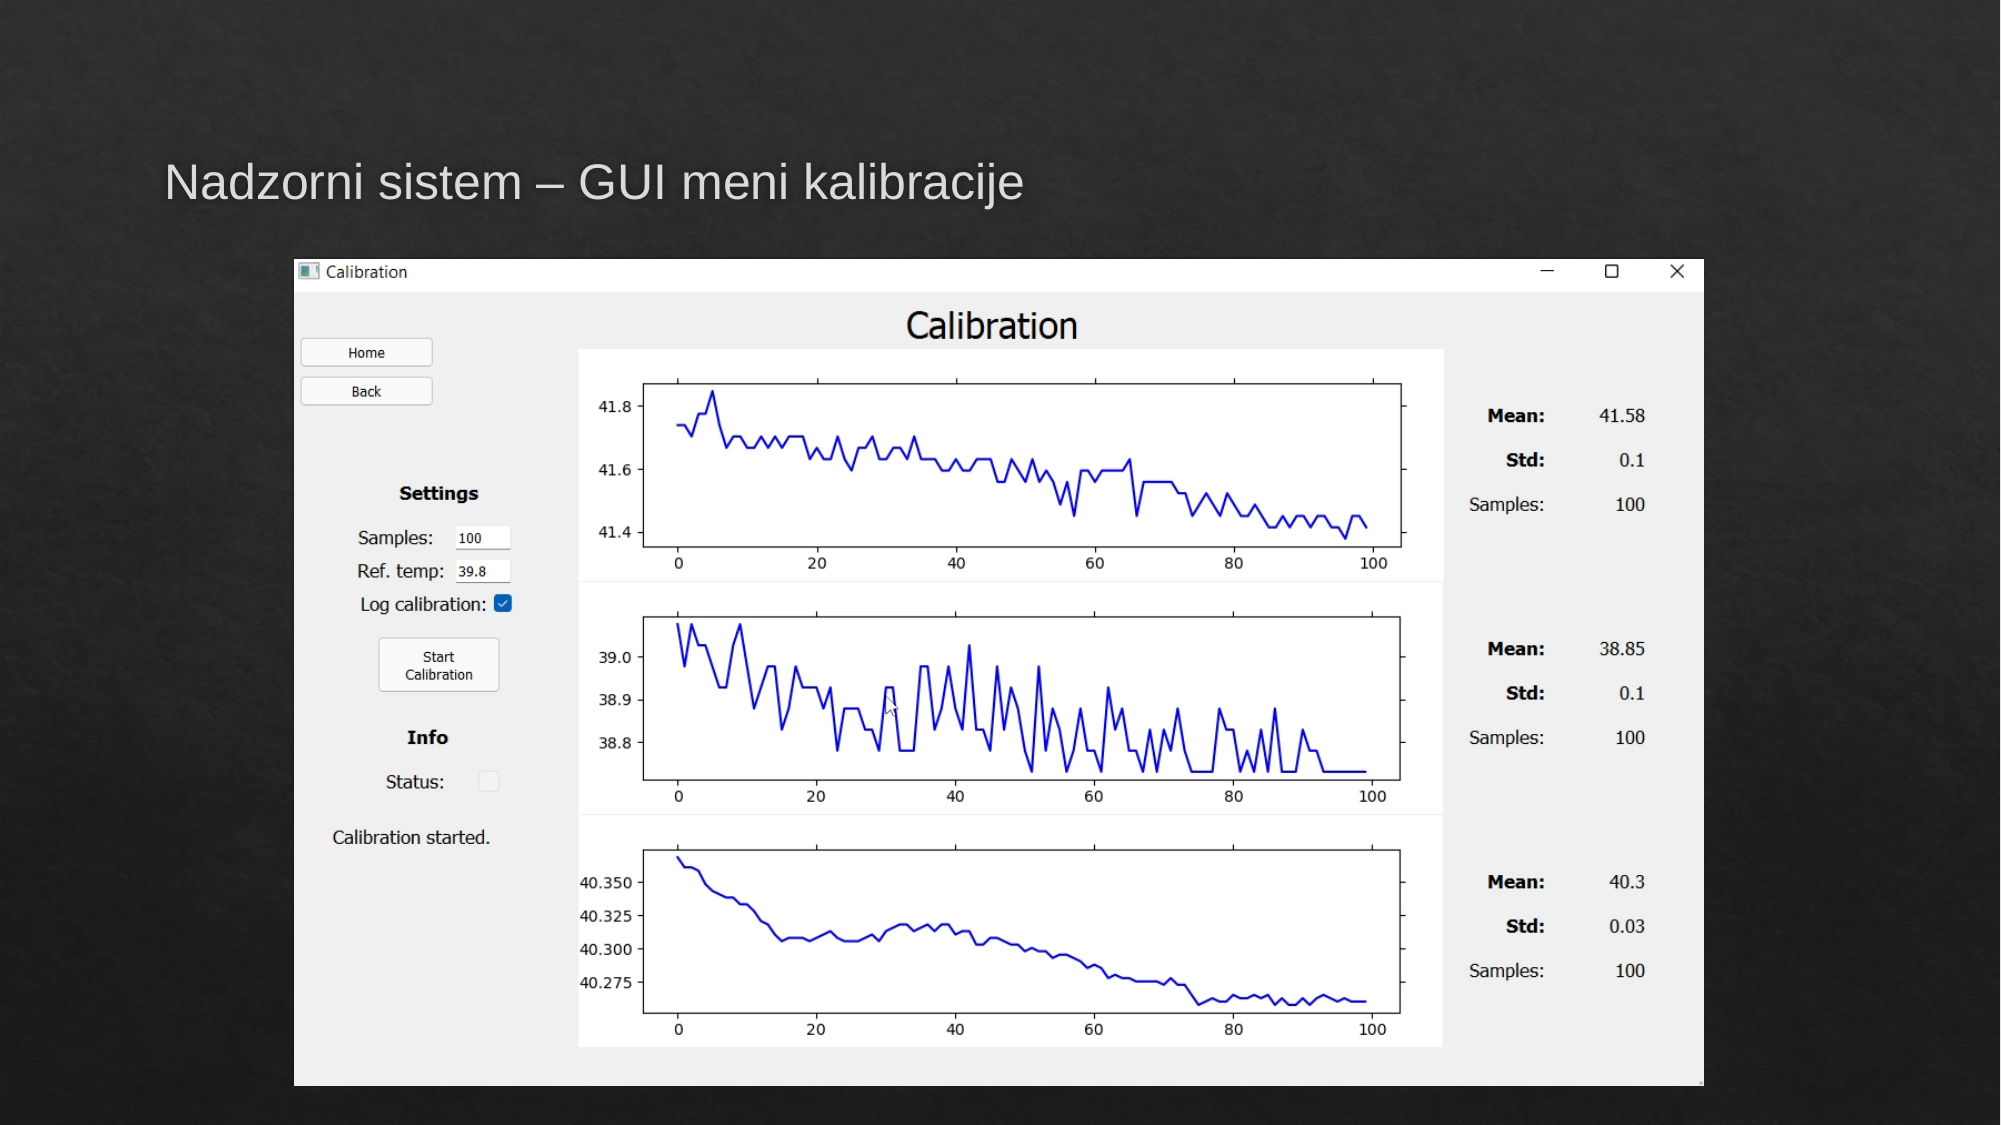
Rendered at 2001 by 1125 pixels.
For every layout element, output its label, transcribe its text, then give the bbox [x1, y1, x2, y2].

title Nadzorni sistem – GUI meni kalibracije [149, 99, 1849, 260]
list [294, 258, 1704, 1087]
